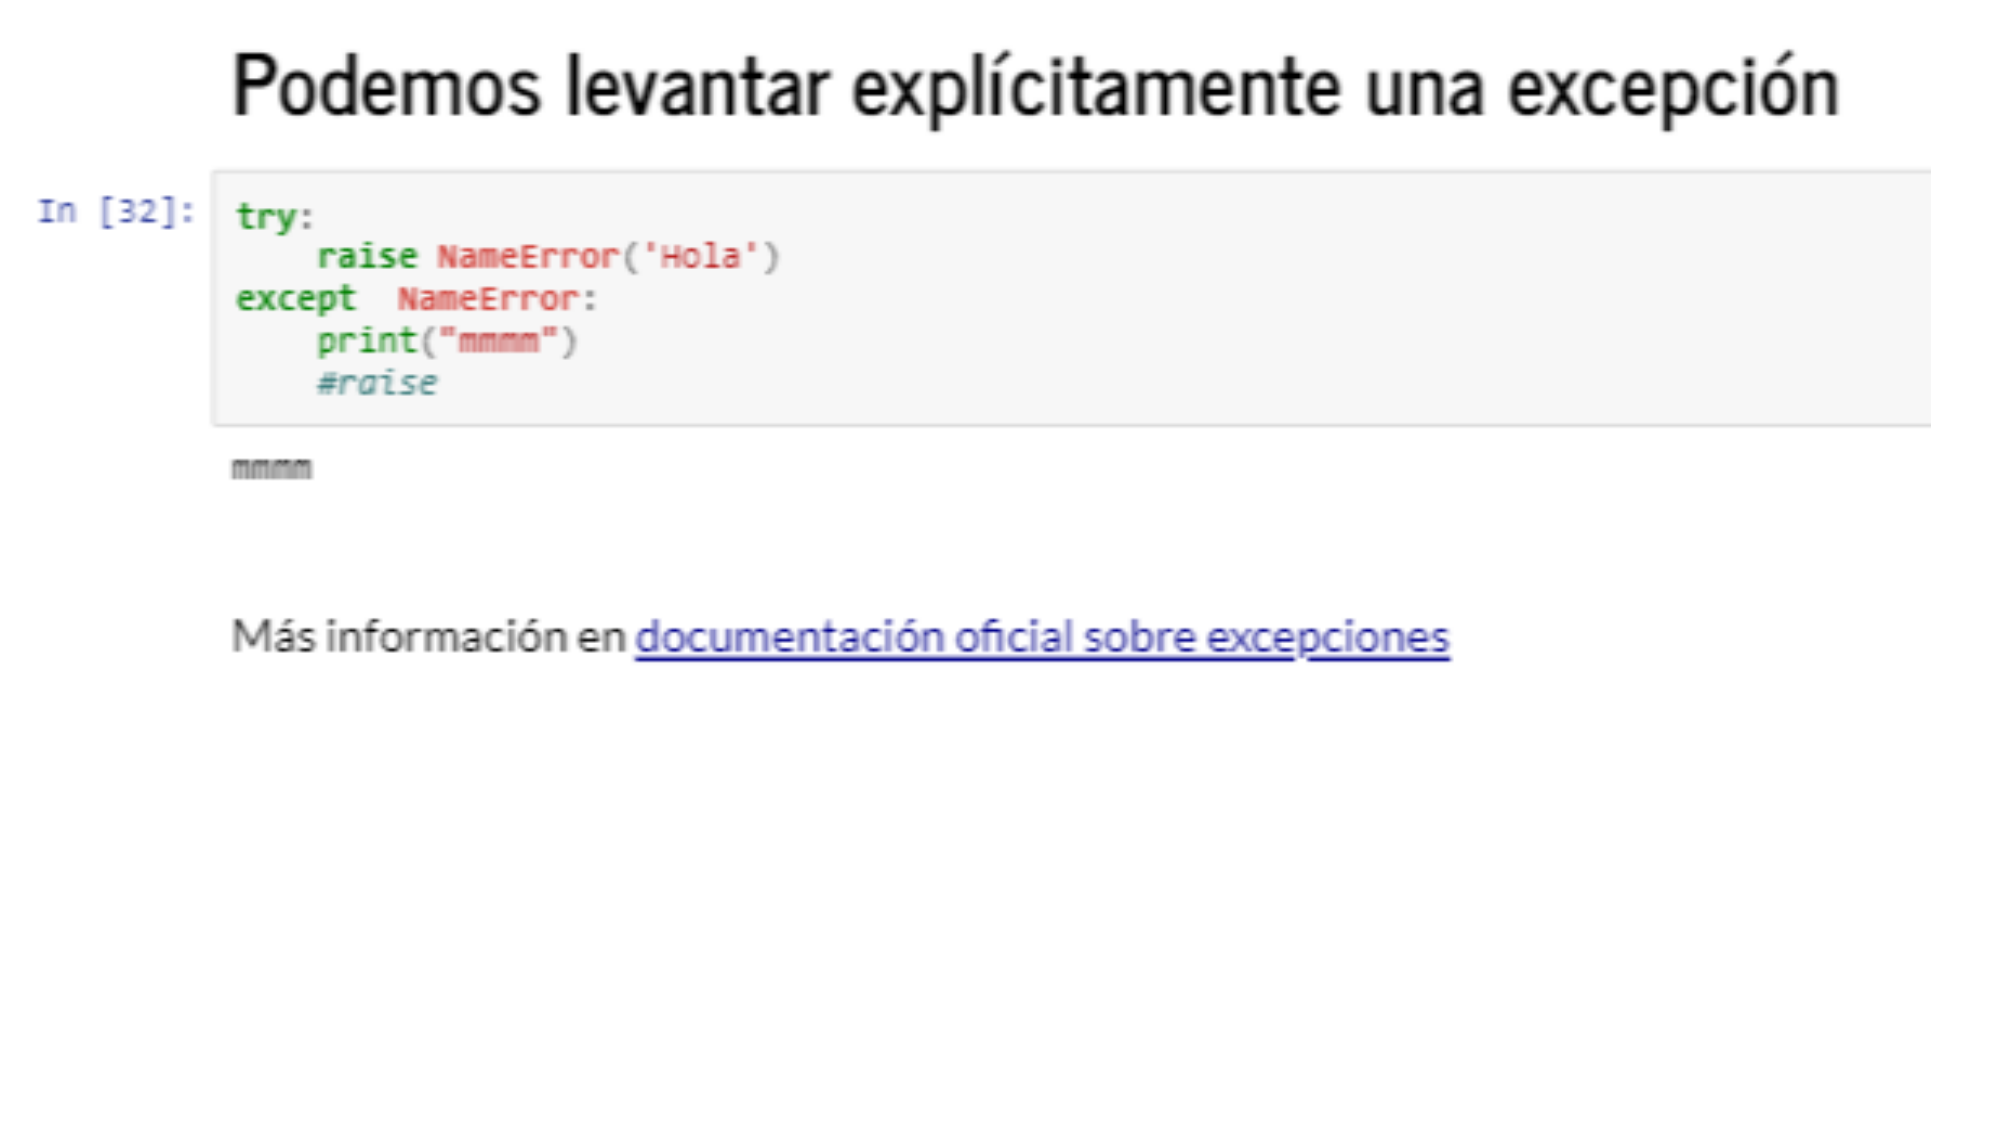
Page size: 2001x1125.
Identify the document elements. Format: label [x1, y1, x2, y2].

picture [0, 0, 1931, 747]
